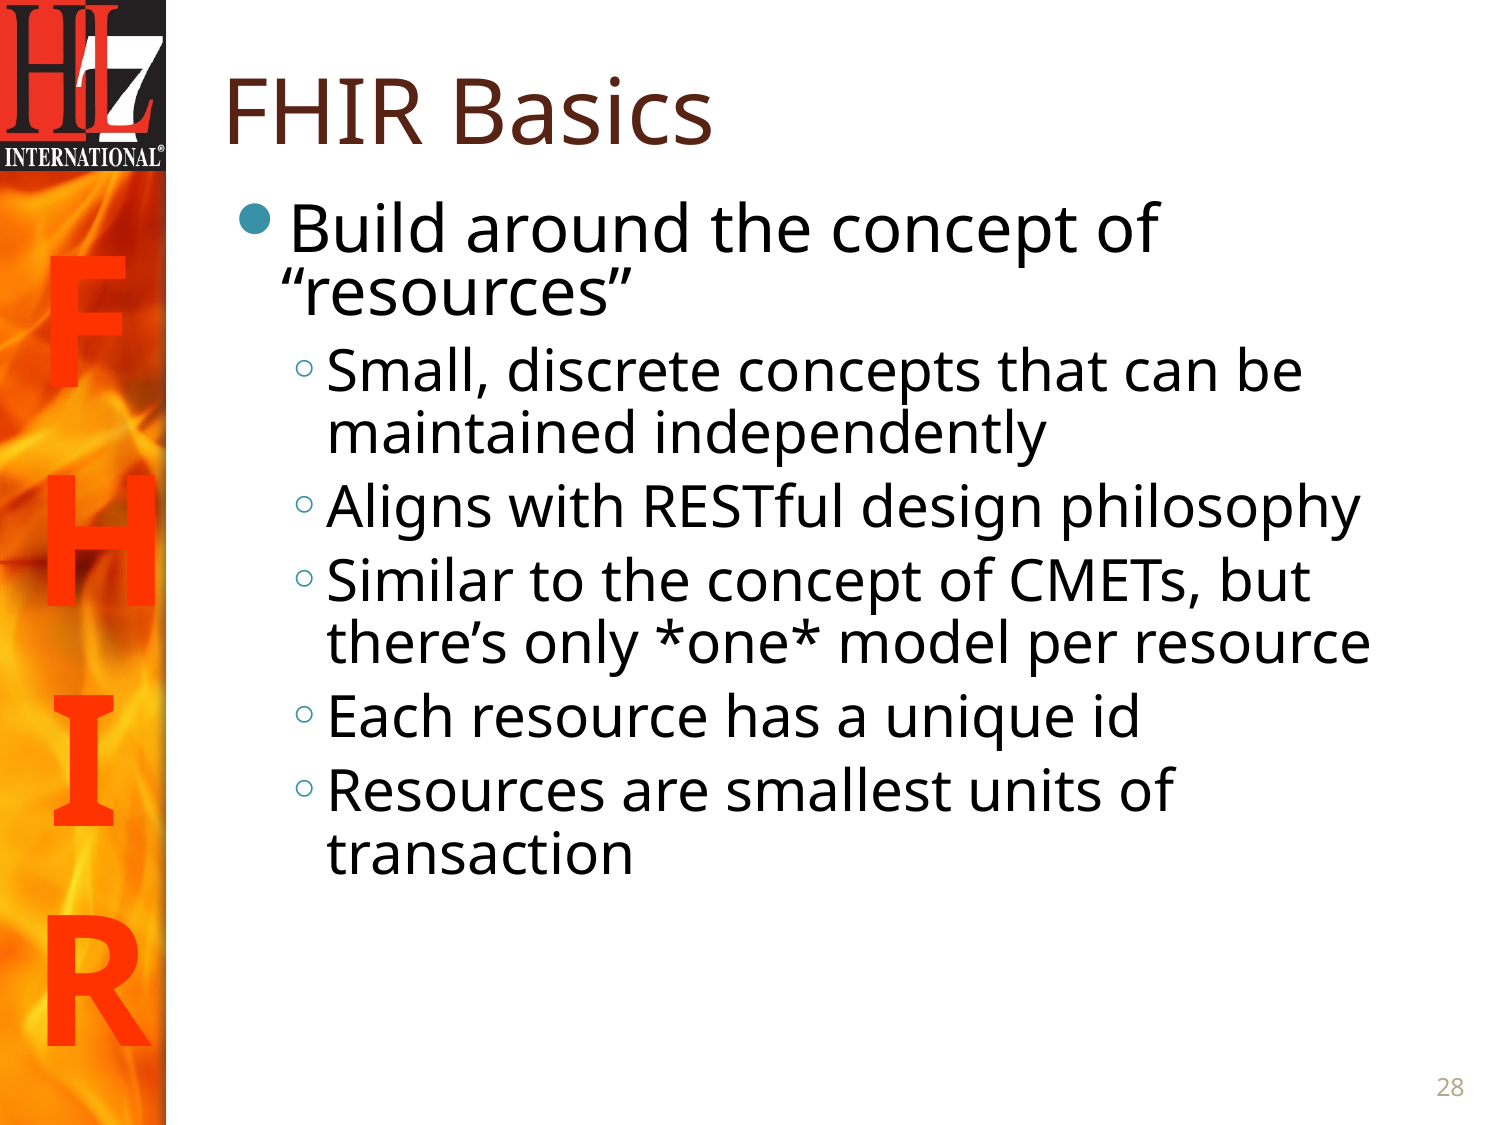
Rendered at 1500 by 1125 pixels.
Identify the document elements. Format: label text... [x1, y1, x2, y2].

picture [0, 0, 166, 1125]
slide_number 28 [1413, 1070, 1488, 1113]
title FHIR Basics [206, 30, 1466, 185]
list Build around the concept of “resources” Small, discrete concepts that can be maintained independently Aligns with RESTful design philosophy Similar to the concept of CMETs, but there’s only *one* model per resource Each resource has a unique id Resources are smallest units of transaction [206, 196, 1466, 1059]
